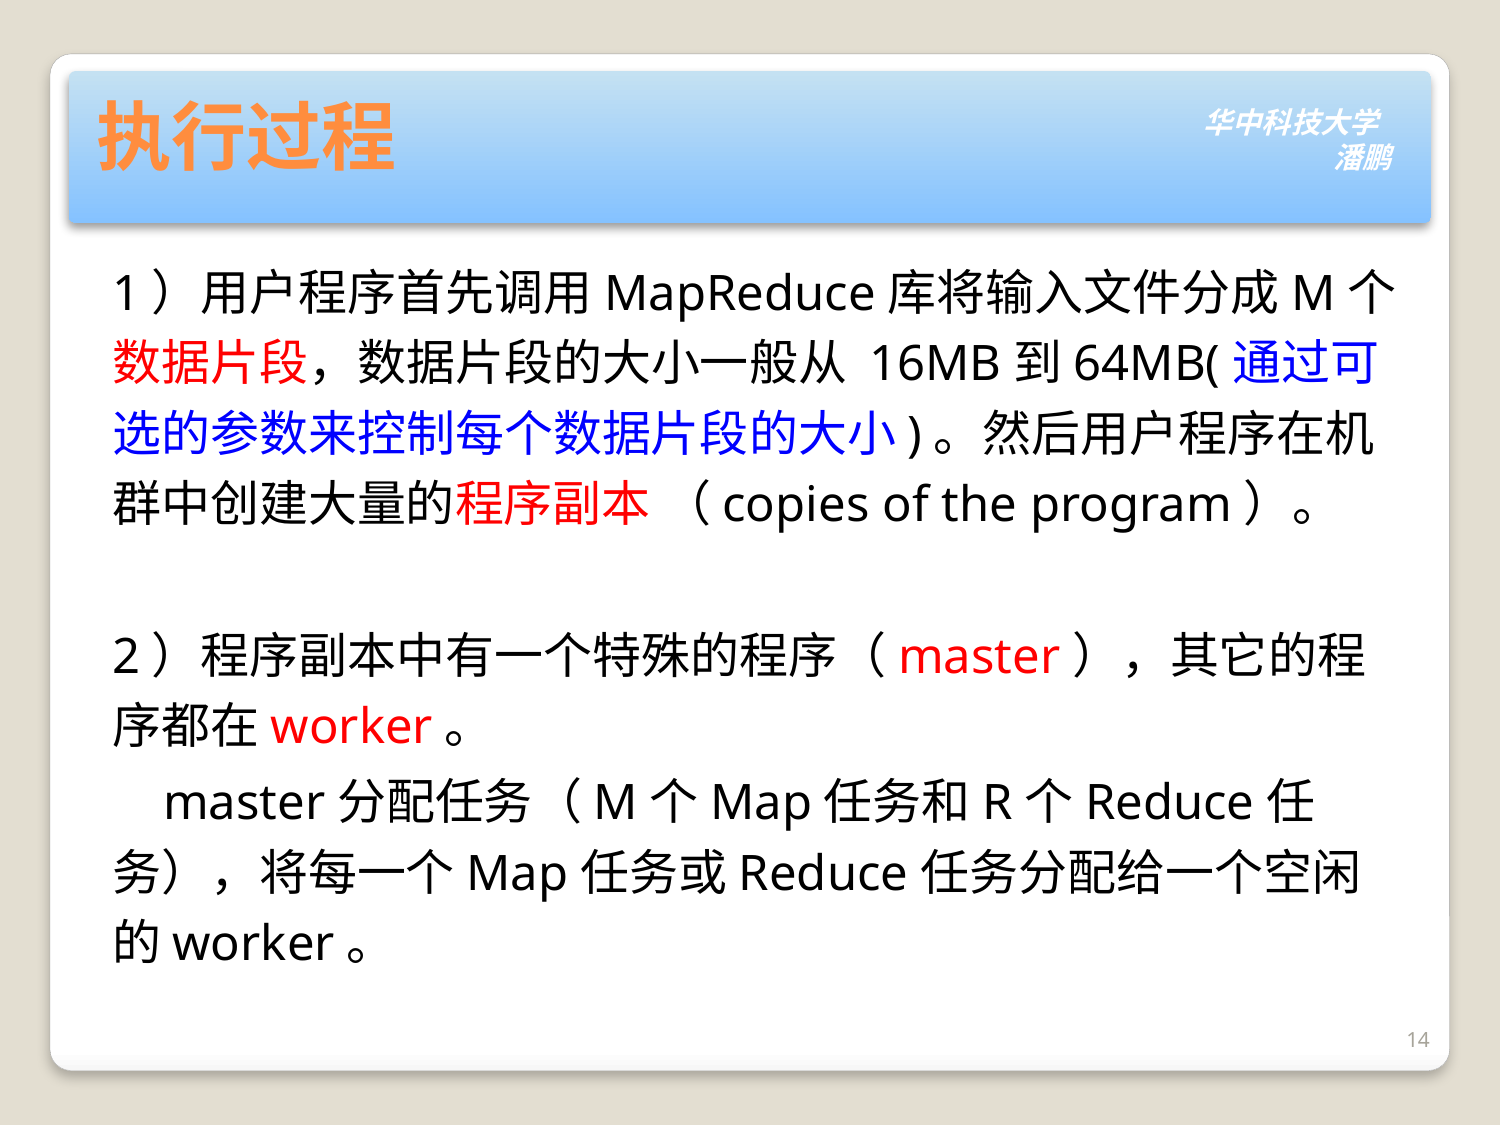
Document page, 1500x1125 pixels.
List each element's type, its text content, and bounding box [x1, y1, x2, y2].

slide_number 14 [1369, 1002, 1445, 1063]
list 1）用户程序首先调用MapReduce库将输入文件分成M个数据片段，数据片段的大小一般从 16MB到64MB(通过可选的参数来控制每个数据片段的大小)。然后用户程序在机群中创建大量的程序副本 （copies of the program）。 2）程序副本中有一个特殊的程序（master），其它的程序都在worker。 master分配任务（M个Map任务和R个Reduce任务），将每一个Map任务或Reduce任务分配给一个空闲的worker。 [81, 234, 1419, 1055]
title 执行过程 [82, 82, 1425, 188]
